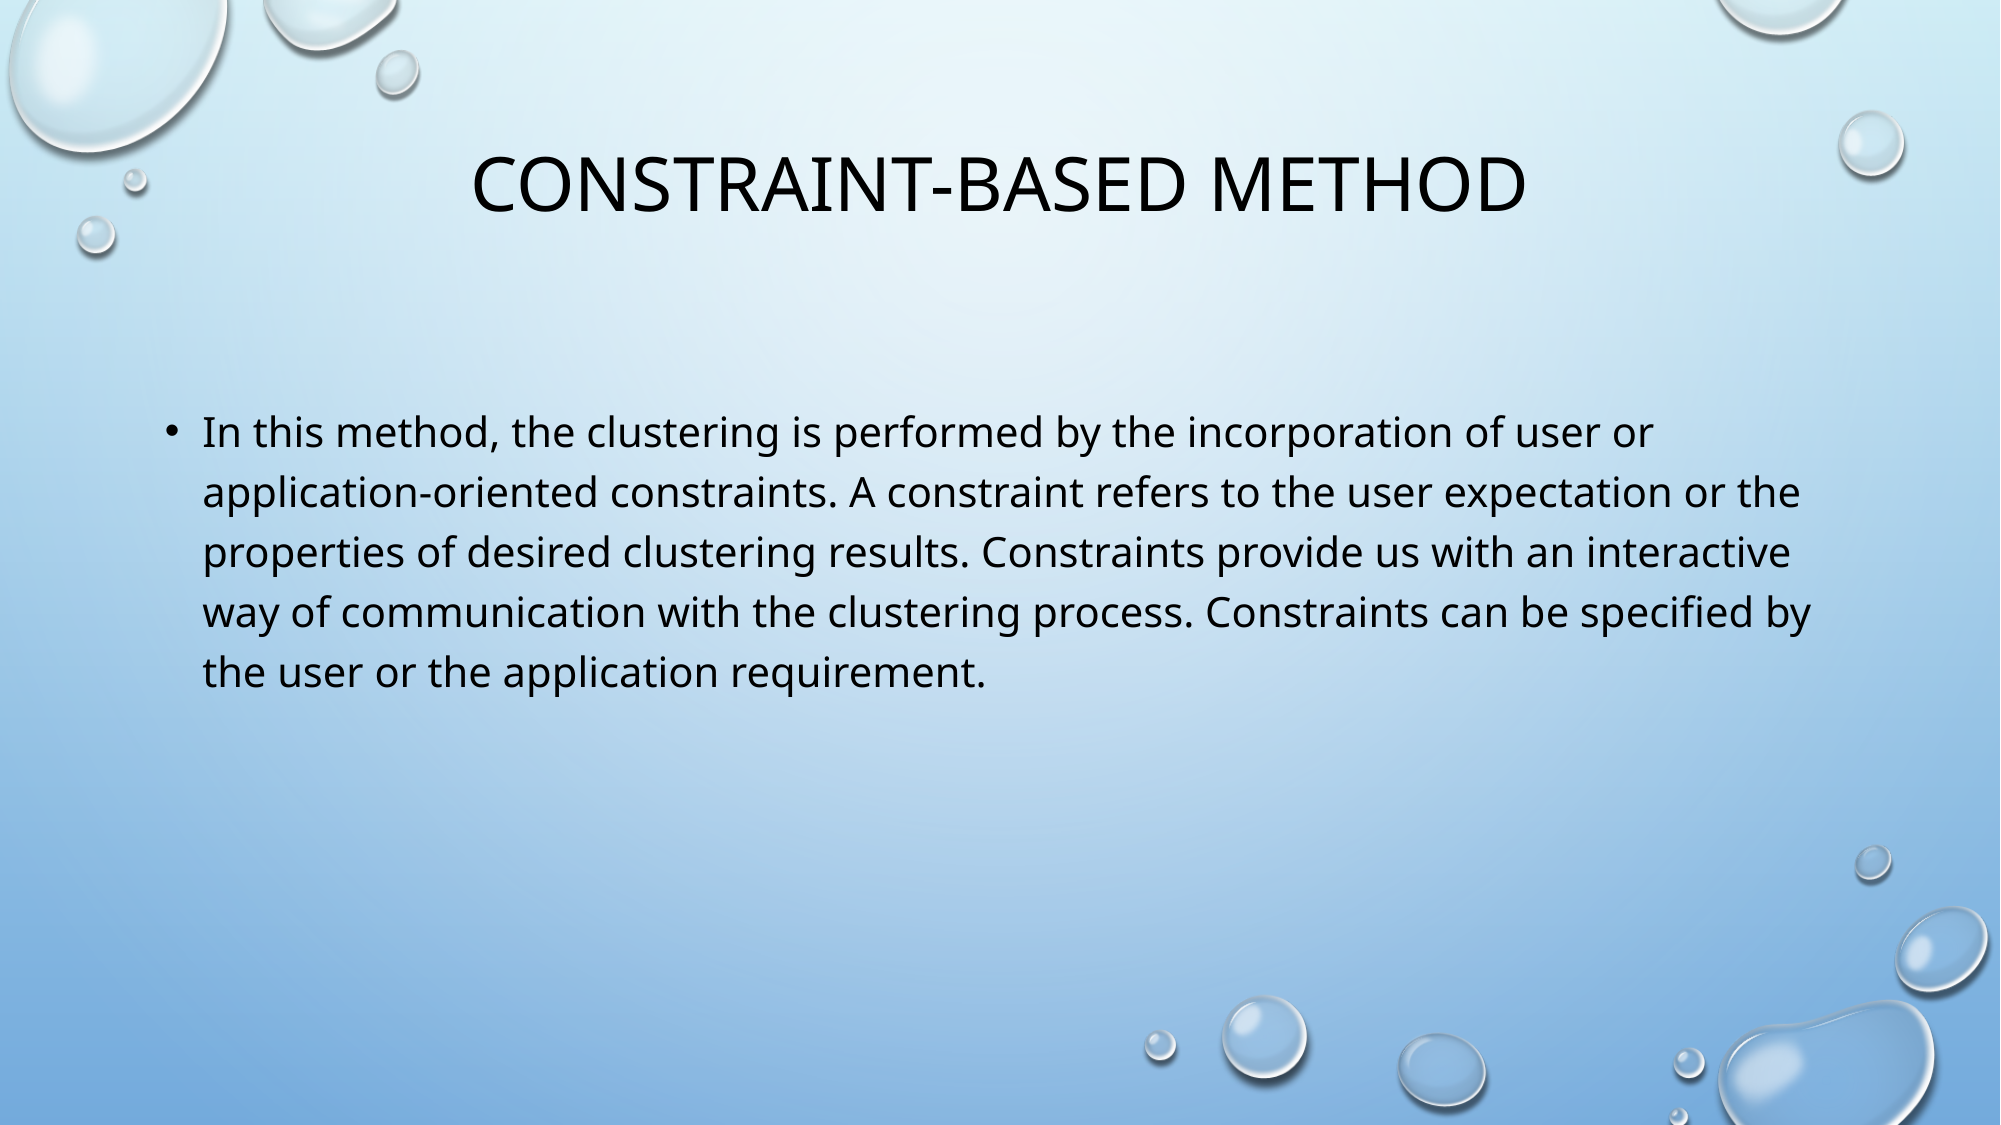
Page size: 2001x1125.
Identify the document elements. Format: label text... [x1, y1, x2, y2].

title Constraint-based Method [149, 101, 1851, 364]
picture [0, 0, 2000, 1125]
list In this method, the clustering is performed by the incorporation of user or application-oriented constraints. A constraint refers to the user expectation or the properties of desired clustering results. Constraints provide us with an interactive way of communication with the clustering process. Constraints can be specified by the user or the application requirement. [149, 388, 1850, 950]
